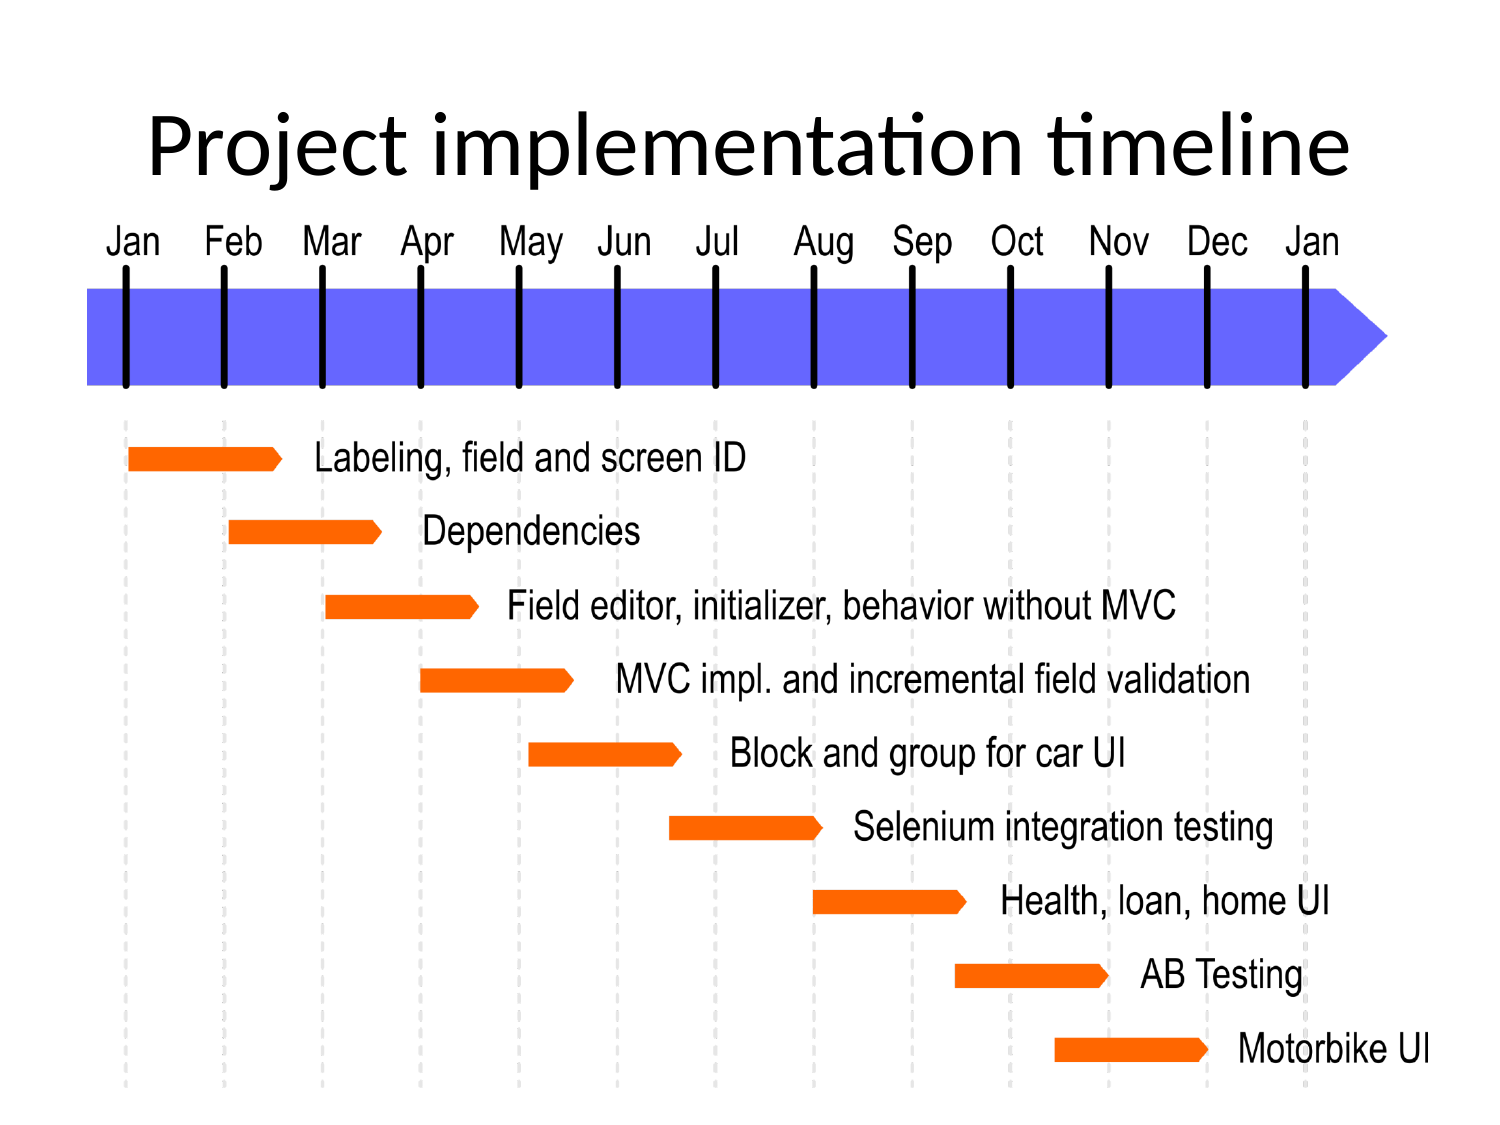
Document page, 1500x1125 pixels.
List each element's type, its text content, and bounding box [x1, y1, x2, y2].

picture [87, 224, 1428, 1088]
title Project implementation timeline [75, 45, 1425, 233]
